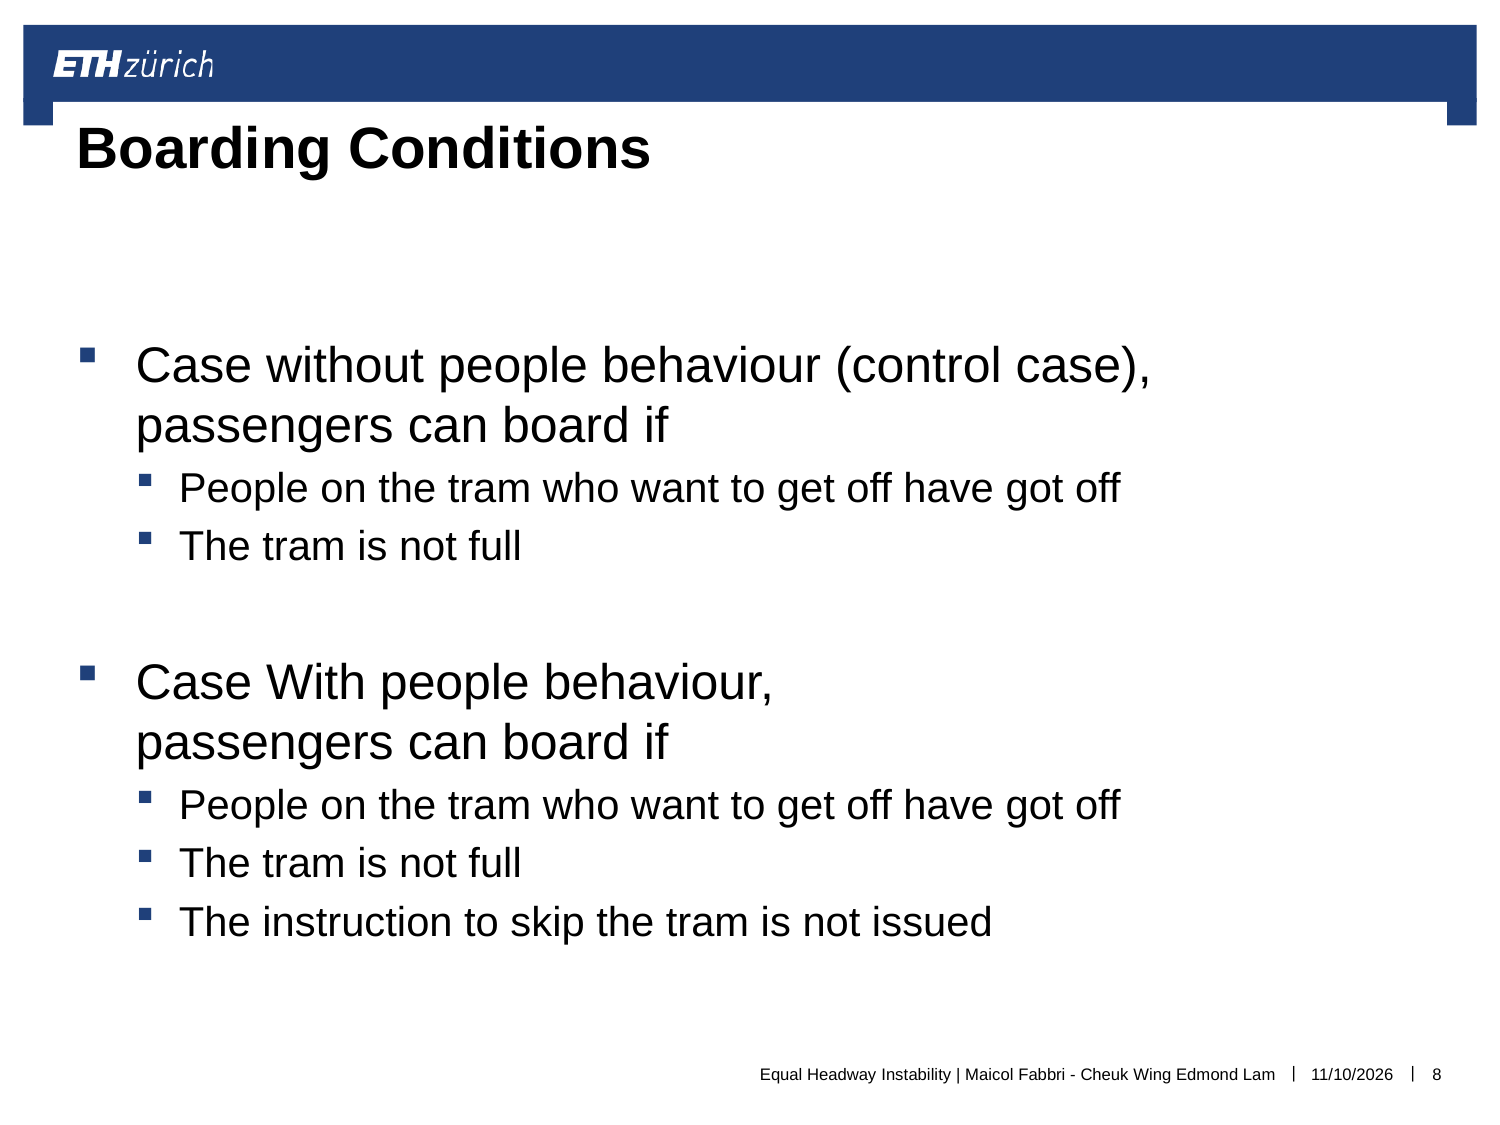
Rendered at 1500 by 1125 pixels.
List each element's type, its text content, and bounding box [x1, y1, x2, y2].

slide_number 8 [1415, 1034, 1459, 1112]
footer Equal Headway Instability | Maicol Fabbri - Cheuk Wing Edmond Lam [750, 1034, 1277, 1112]
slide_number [1302, 1034, 1403, 1112]
list Case without people behaviour (control case), passengers can board if People on the tram who want to get off have got off The tram is not full Case With people behaviour, passengers can board if People on the tram who want to get off have got off The tram is not full The instruction to skip the tram is not issued [53, 332, 1447, 1023]
title Boarding Conditions [53, 101, 1447, 262]
